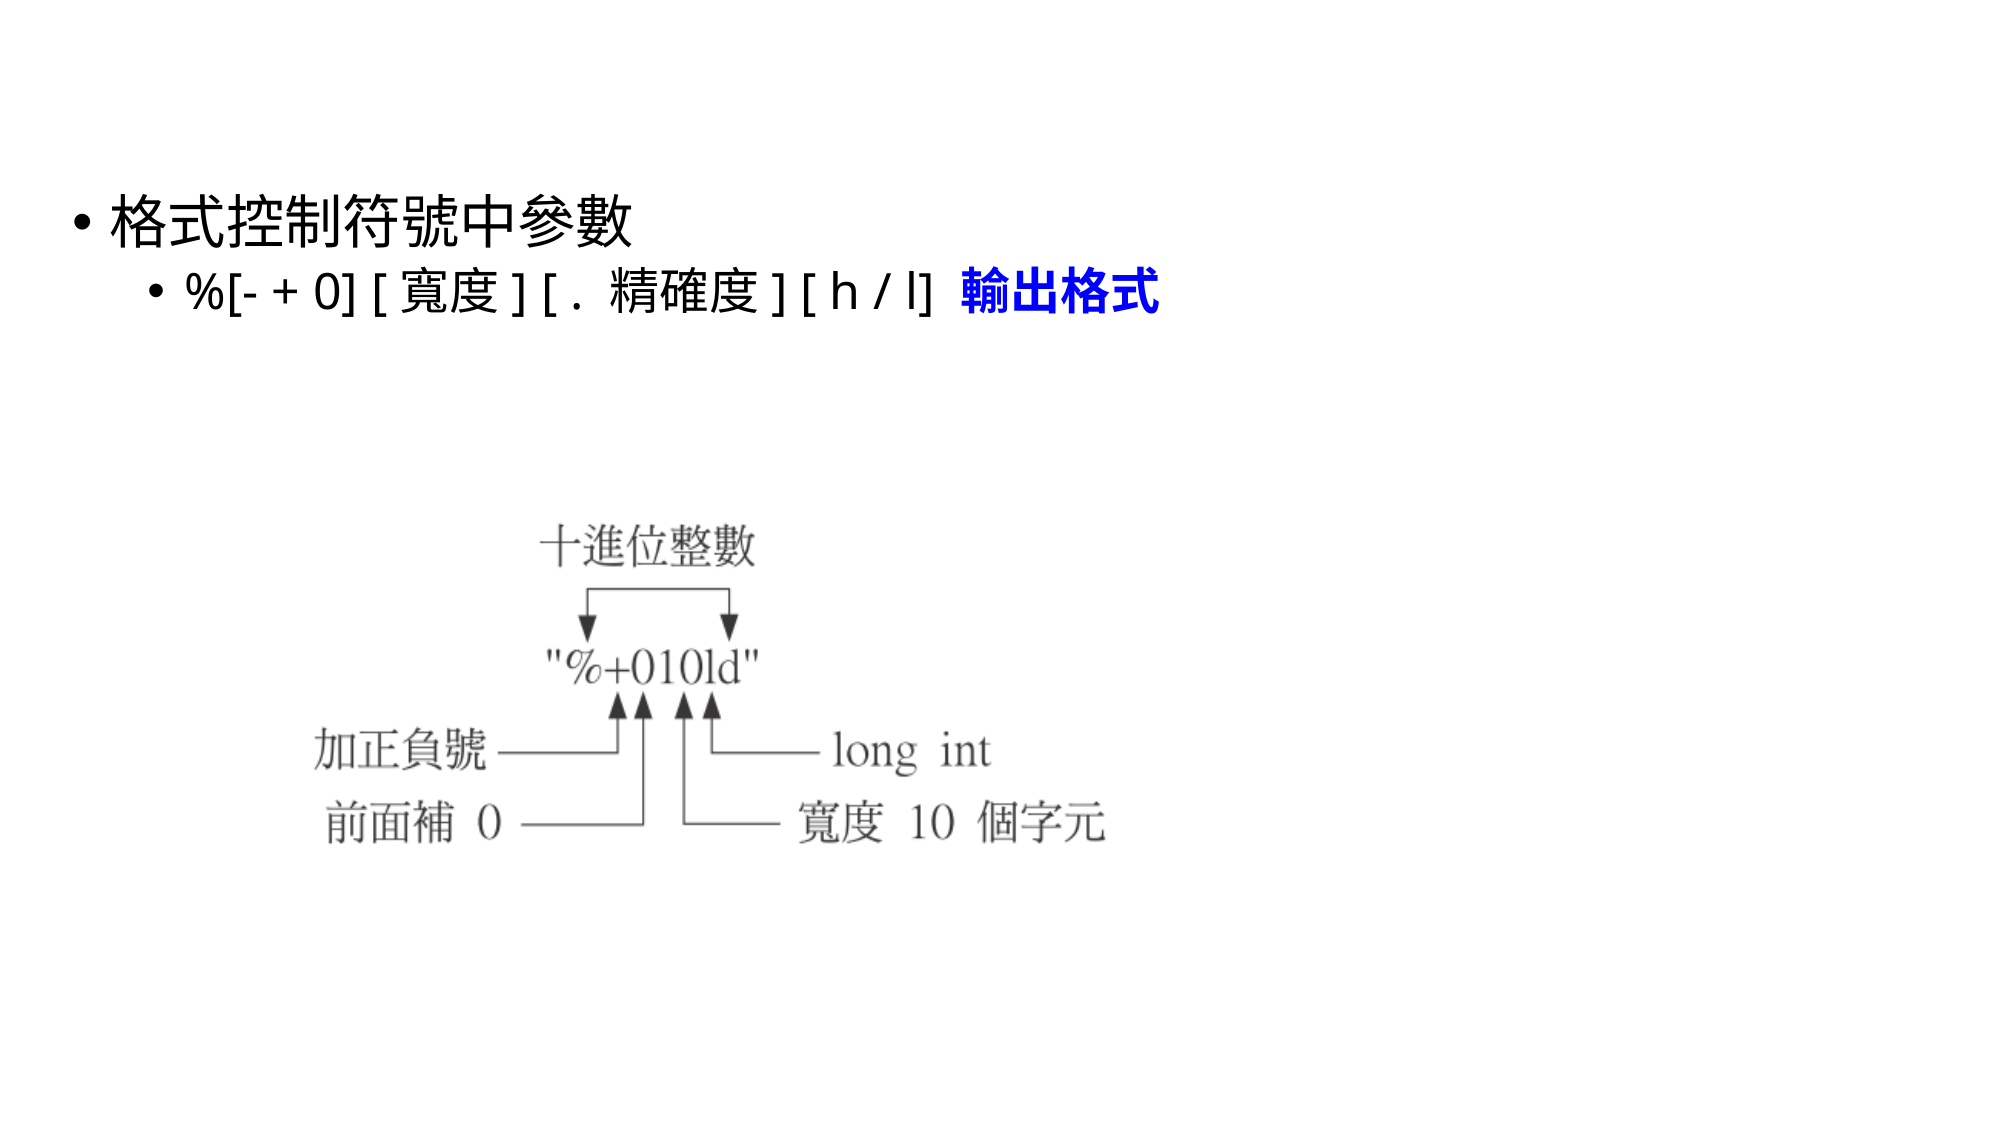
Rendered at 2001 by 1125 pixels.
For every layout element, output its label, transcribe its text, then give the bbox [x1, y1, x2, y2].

picture [306, 515, 1116, 857]
list 格式控制符號中參數 %[- + 0] [寬度] [ . 精確度] [ h / l] 輸出格式 [57, 185, 1968, 1045]
